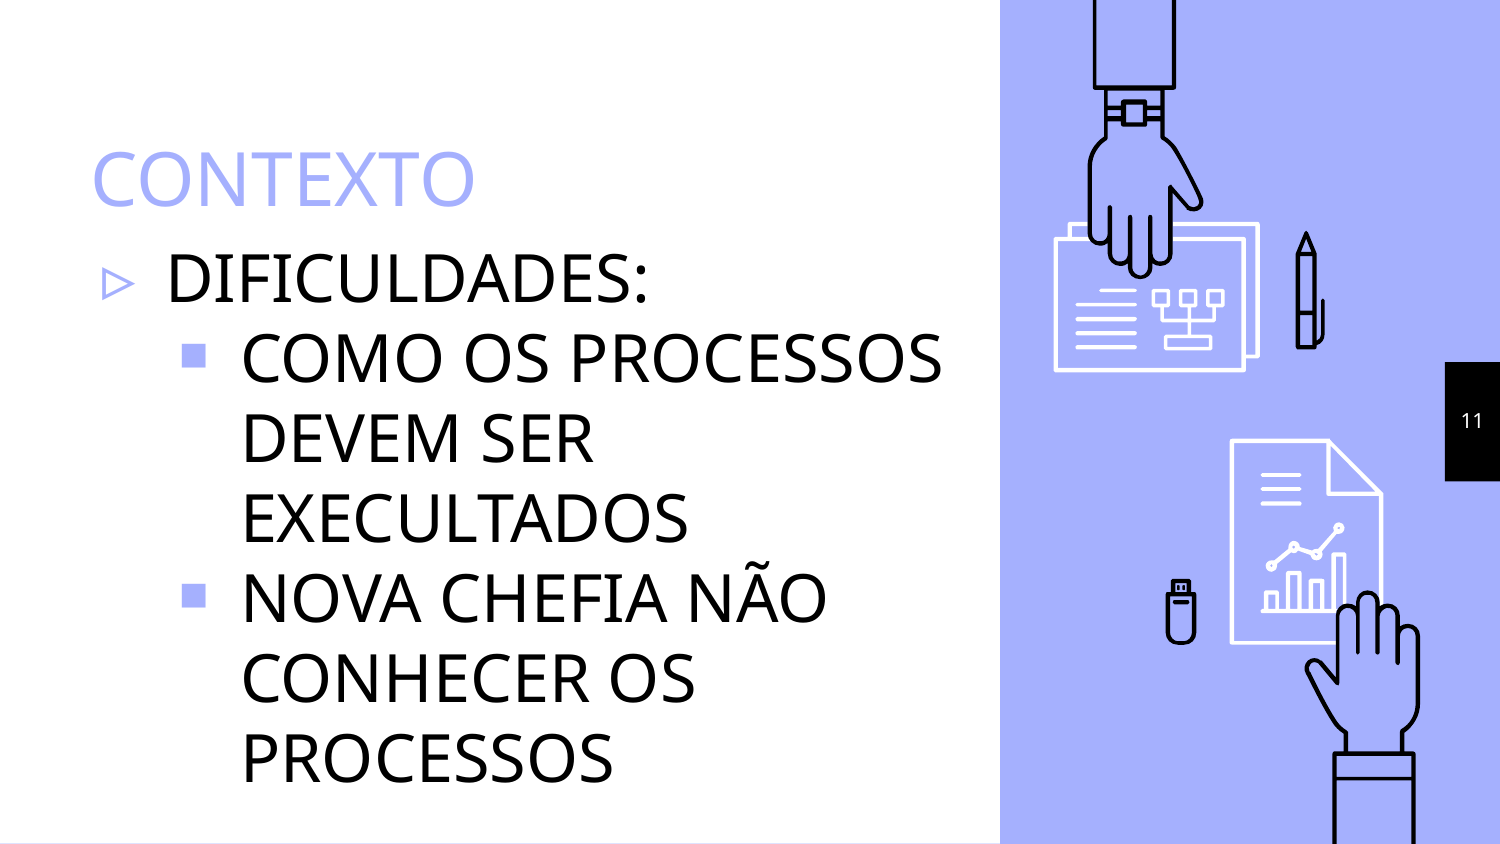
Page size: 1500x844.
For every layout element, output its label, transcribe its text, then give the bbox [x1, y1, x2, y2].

title CONTEXTO [75, 96, 918, 220]
slide_number 11 [1444, 362, 1500, 482]
list DIFICULDADES: COMO OS PROCESSOS DEVEM SER EXECULTADOS NOVA CHEFIA NÃO CONHECER OS PROCESSOS [75, 220, 994, 743]
